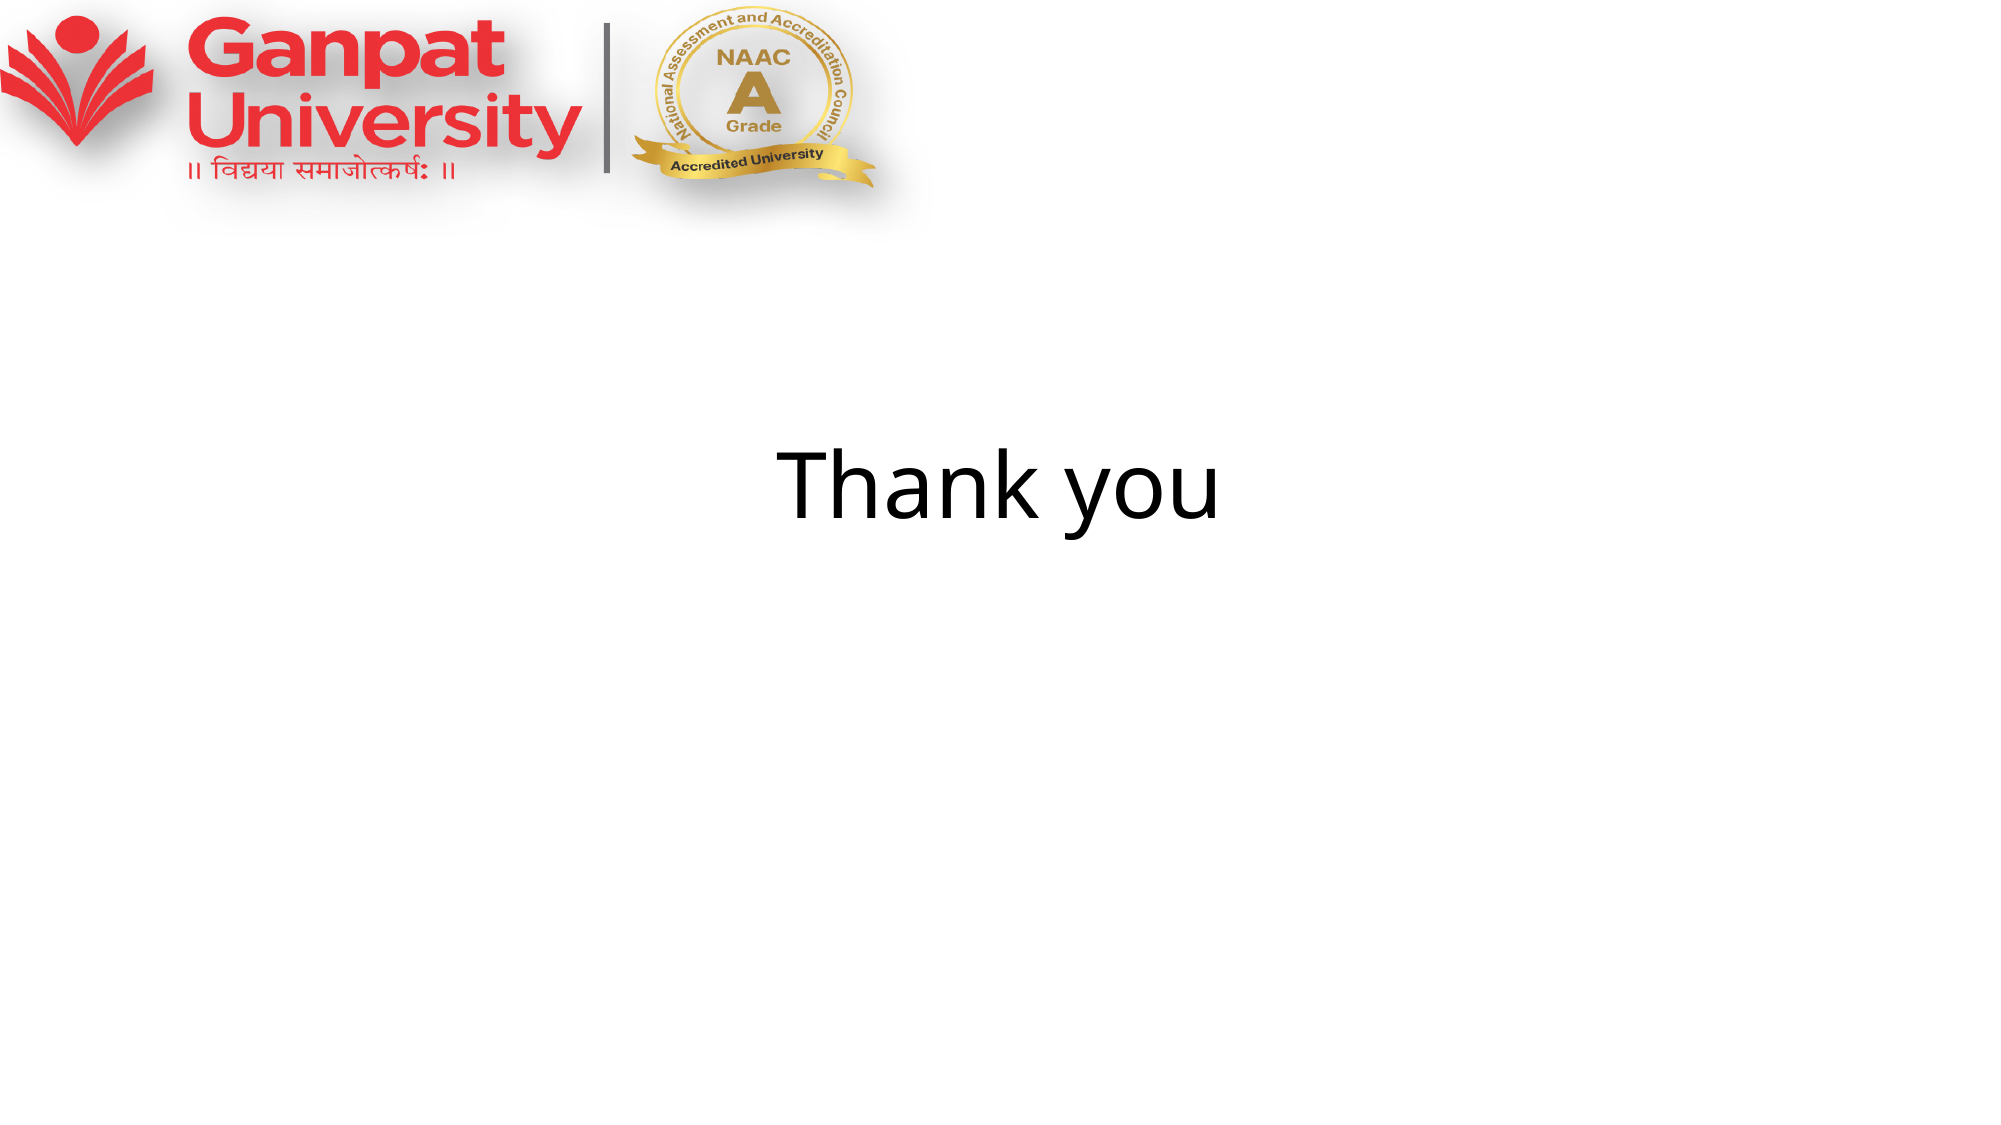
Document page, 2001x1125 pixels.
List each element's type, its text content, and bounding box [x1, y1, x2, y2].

picture [0, 6, 876, 188]
title Thank you [694, 431, 1306, 563]
